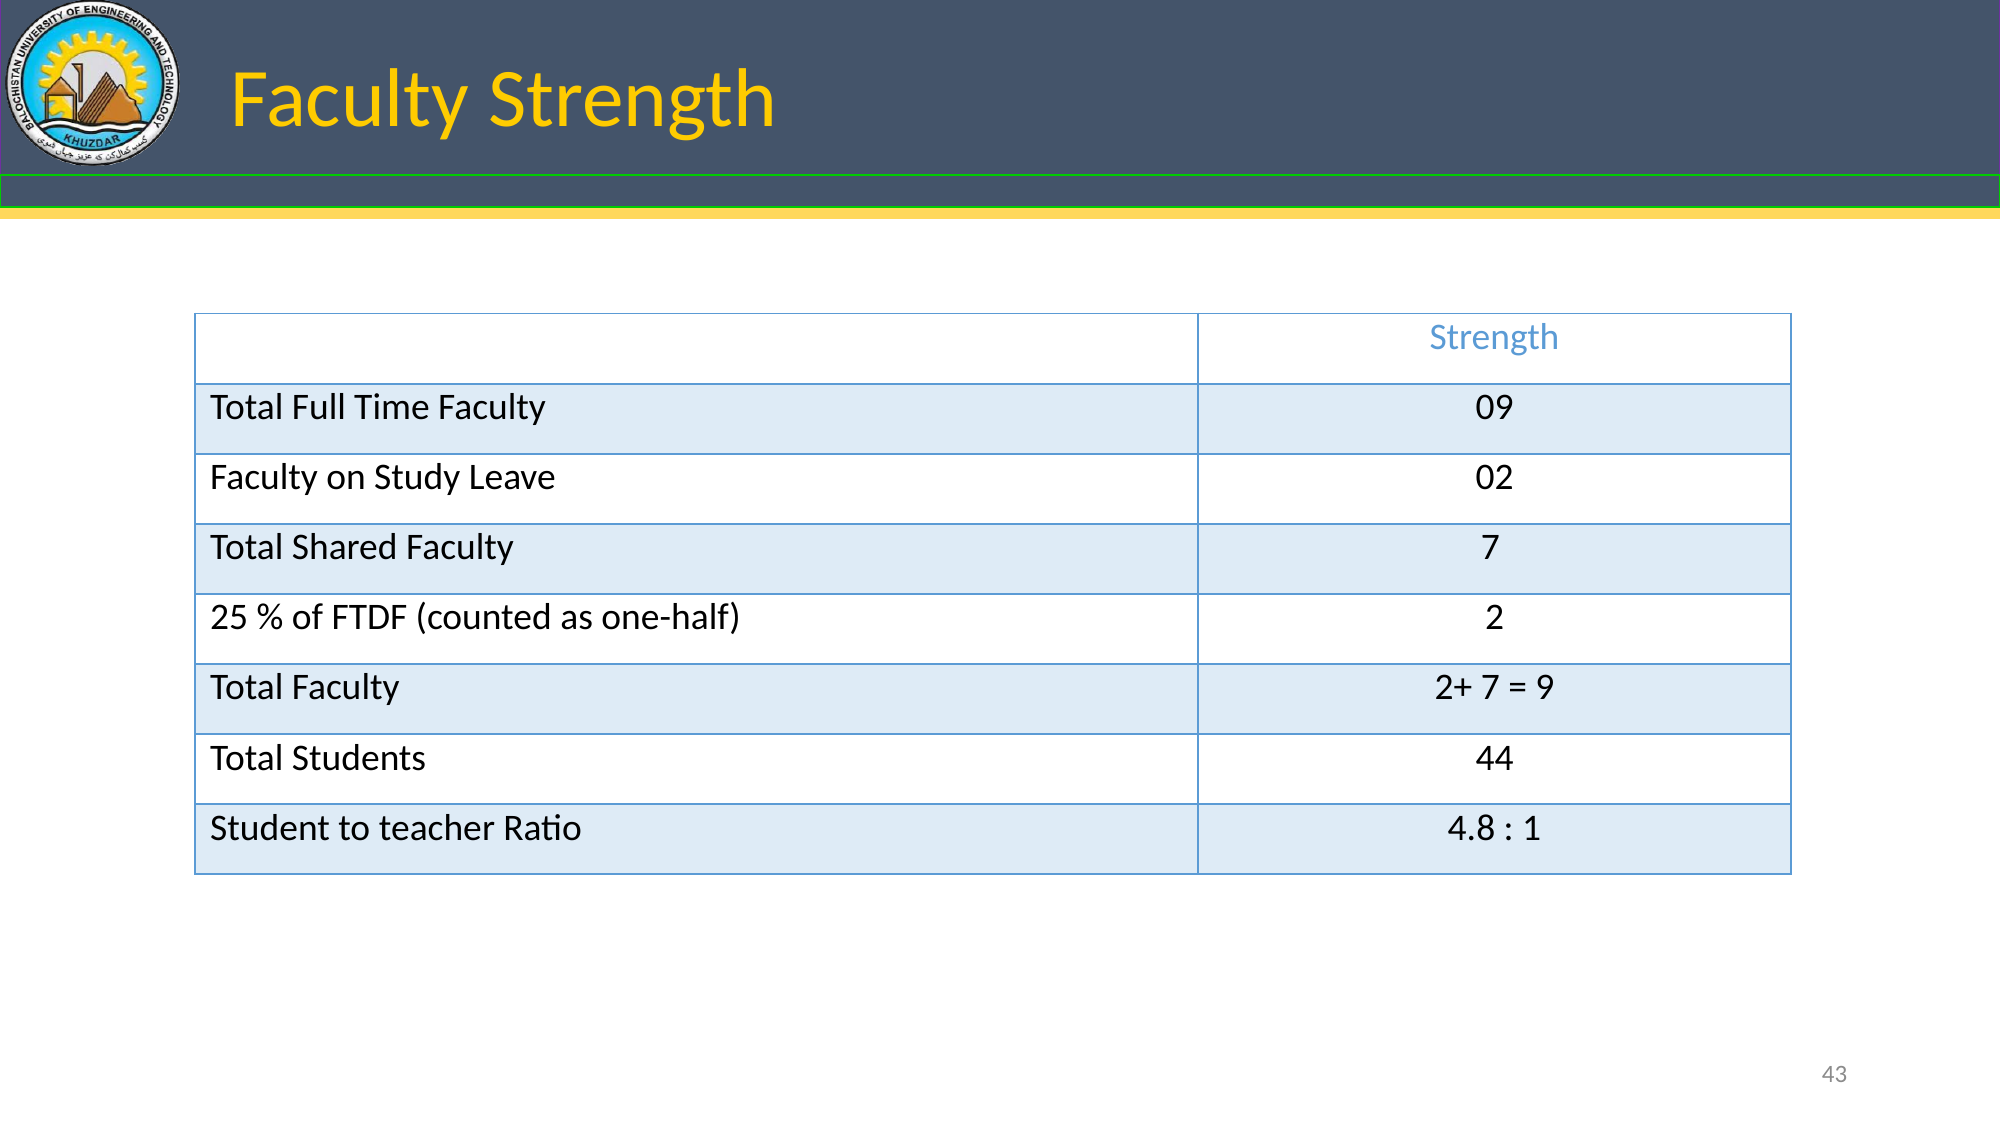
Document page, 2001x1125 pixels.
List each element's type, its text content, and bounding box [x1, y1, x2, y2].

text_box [0, 0, 2000, 213]
table_cell 25 % of FTDF (counted as one-half) [196, 595, 1197, 663]
table_cell 09 [1199, 385, 1790, 453]
table_cell Student to teacher Ratio [196, 805, 1197, 873]
table_header [196, 314, 1197, 383]
slide_number 43 [1412, 1042, 1863, 1103]
table_cell Total Students [196, 735, 1197, 803]
table_cell 02 [1199, 455, 1790, 523]
table_cell Total Full Time Faculty [196, 385, 1197, 453]
table_cell 2 [1199, 595, 1790, 663]
table_cell 44 [1199, 735, 1790, 803]
picture [5, 0, 180, 166]
table_cell Faculty on Study Leave [196, 455, 1197, 523]
table_cell Total Faculty [196, 665, 1197, 733]
table_header Strength [1199, 314, 1790, 383]
table_cell 4.8 : 1 [1199, 805, 1790, 873]
table_cell 7 [1199, 525, 1790, 593]
table_cell Total Shared Faculty [196, 525, 1197, 593]
table_cell 2+ 7 = 9 [1199, 665, 1790, 733]
